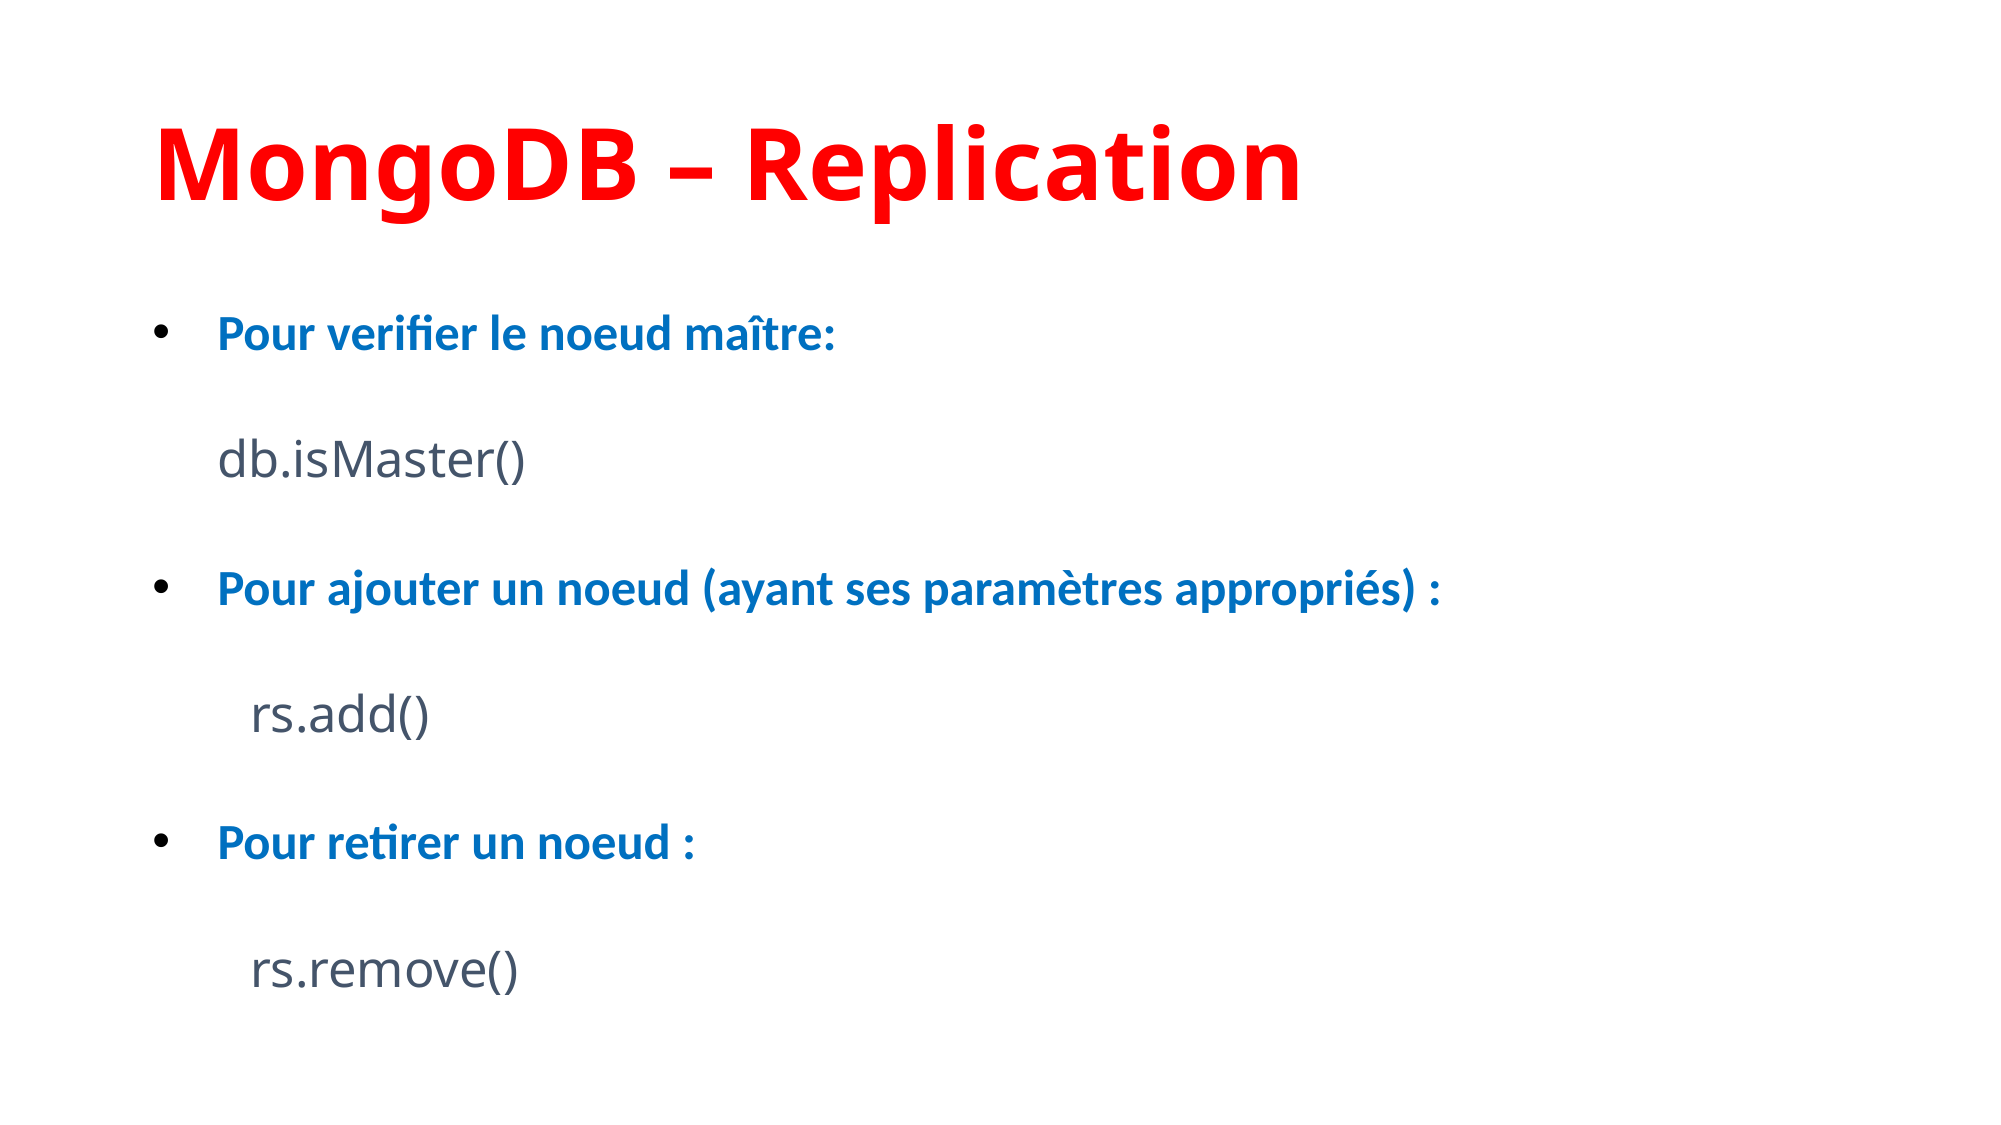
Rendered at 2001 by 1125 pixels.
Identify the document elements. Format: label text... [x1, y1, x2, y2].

text_box Pour verifier le noeud maître: db.isMaster() Pour ajouter un noeud (ayant ses paramètres appropriés) : rs.add() Pour retirer un noeud : rs.remove() [137, 299, 1863, 1013]
text_box MongoDB – Replication [137, 59, 1863, 278]
